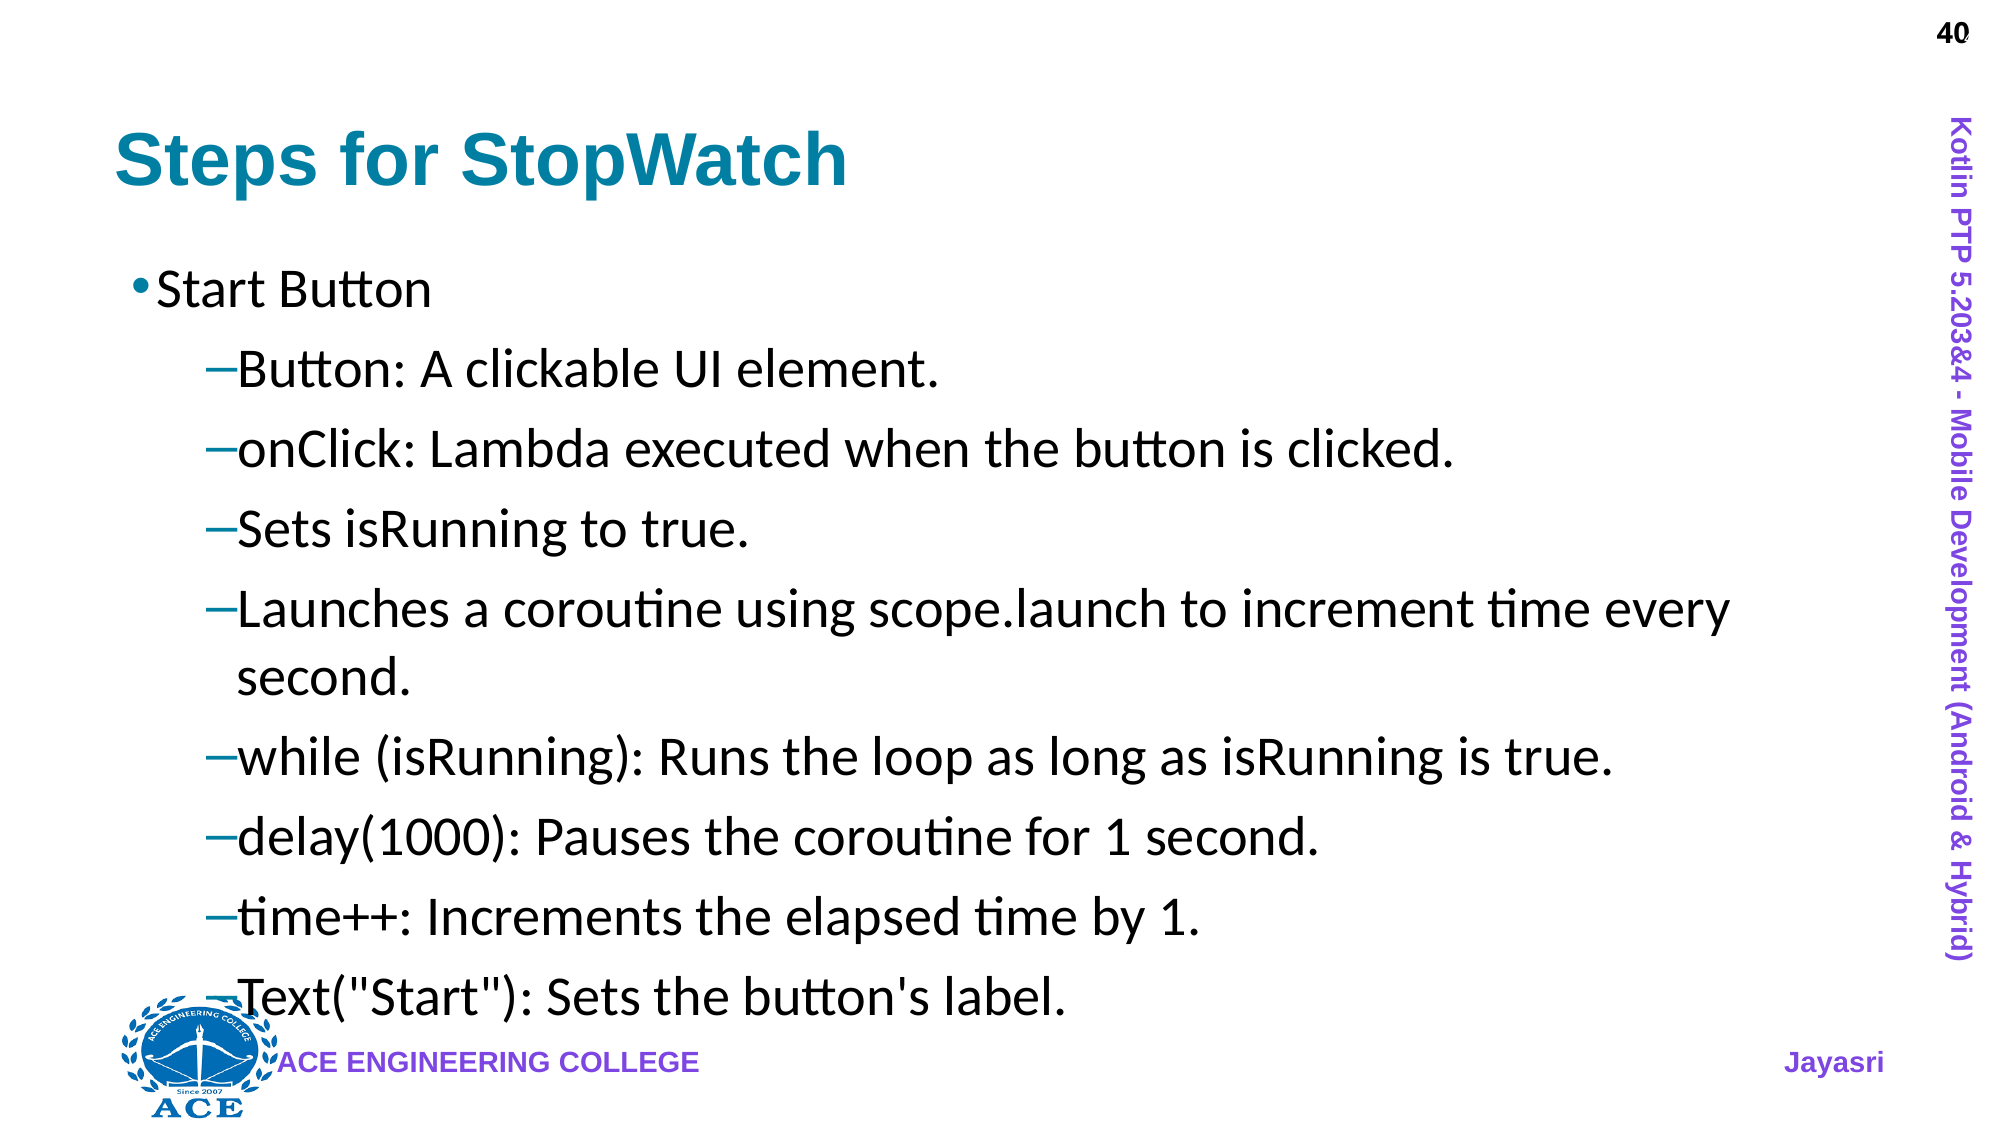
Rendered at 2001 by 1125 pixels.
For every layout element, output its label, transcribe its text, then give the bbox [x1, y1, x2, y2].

slide_number 40 [1879, 18, 2000, 49]
title Steps for StopWatch [99, 35, 1900, 216]
list Start Button Button: A clickable UI element. onClick: Lambda executed when the button is clicked. Sets isRunning to true. Launches a coroutine using scope.launch to increment time every second. while (isRunning): Runs the loop as long as isRunning is true. delay(1000): Pauses the coroutine for 1 second. time++: Increments the elapsed time by 1. Text("Start"): Sets the button's label. [99, 236, 1901, 1010]
picture [101, 1010, 303, 1125]
